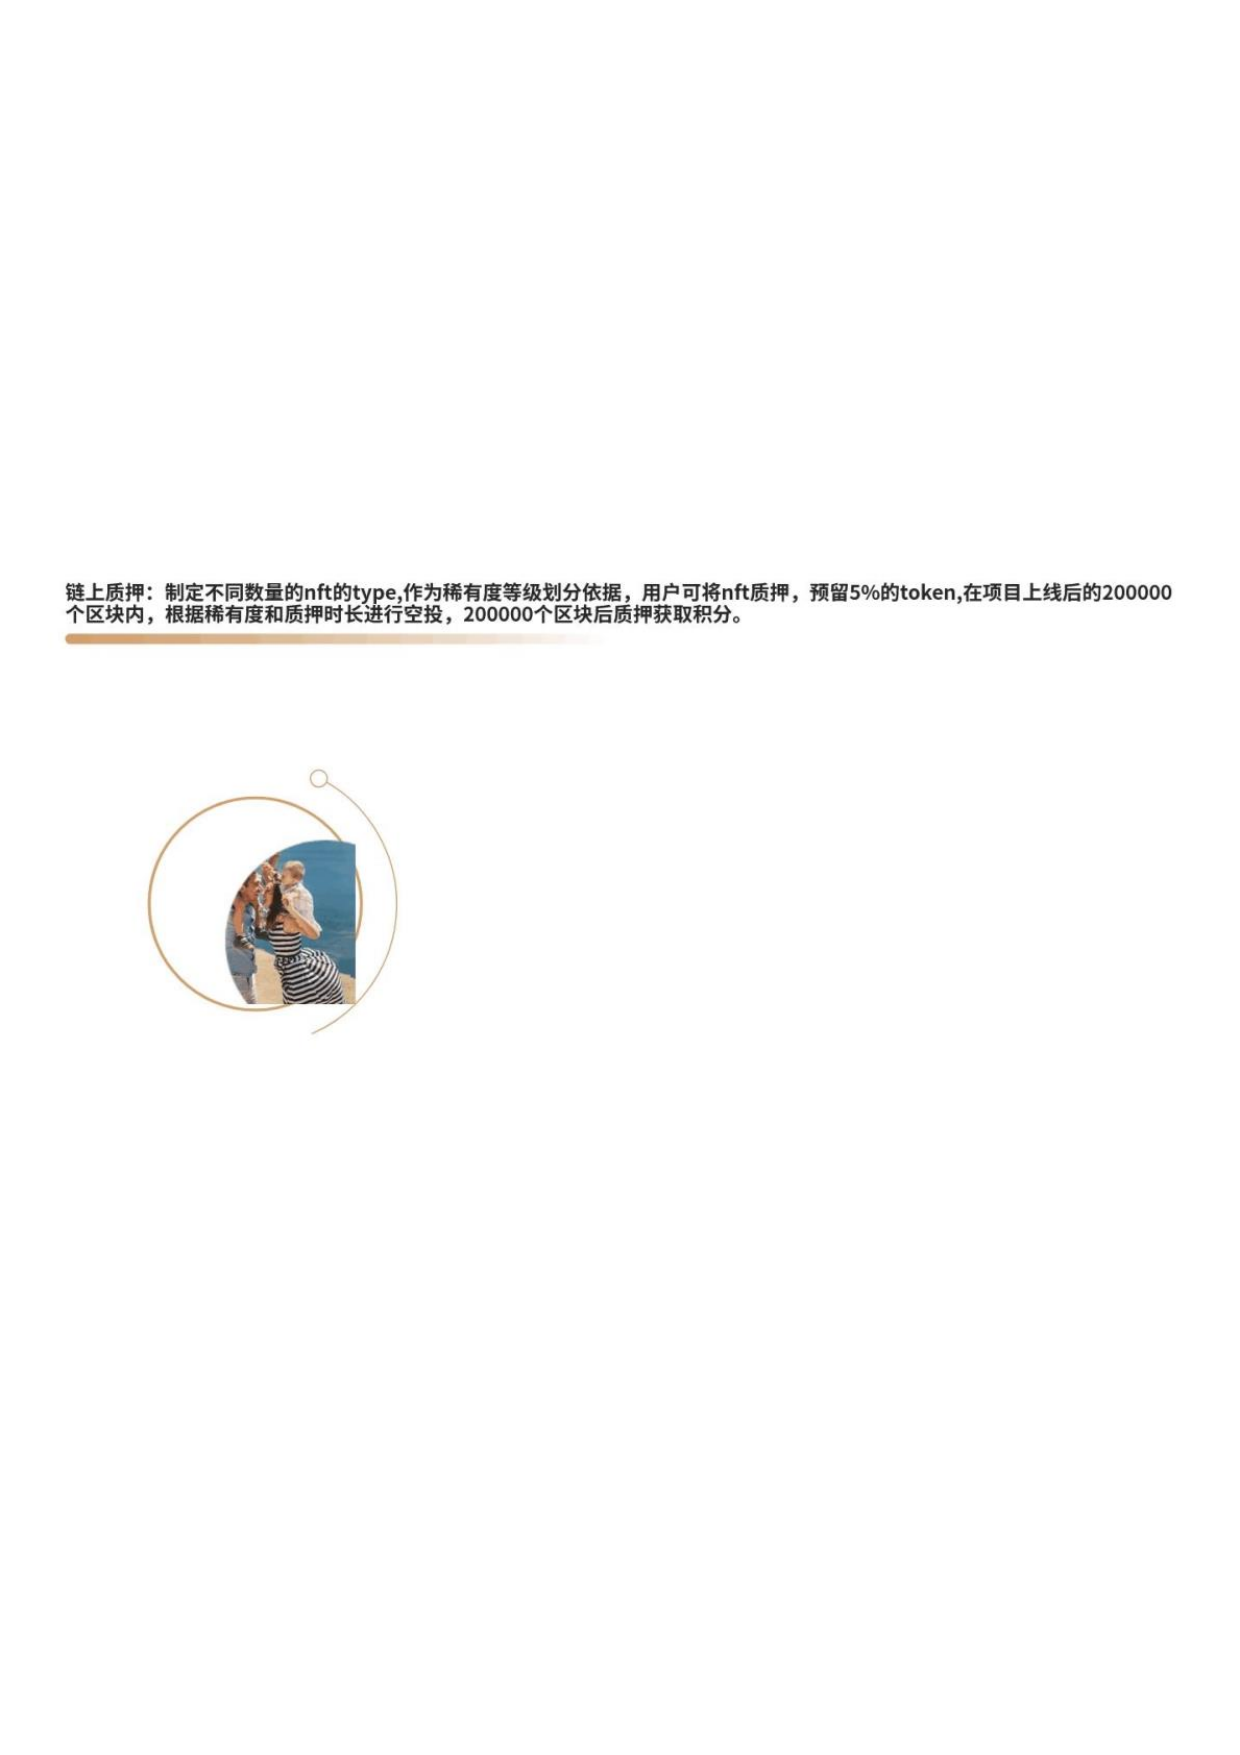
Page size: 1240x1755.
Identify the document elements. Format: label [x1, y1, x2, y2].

text_box [0, 532, 1240, 1222]
